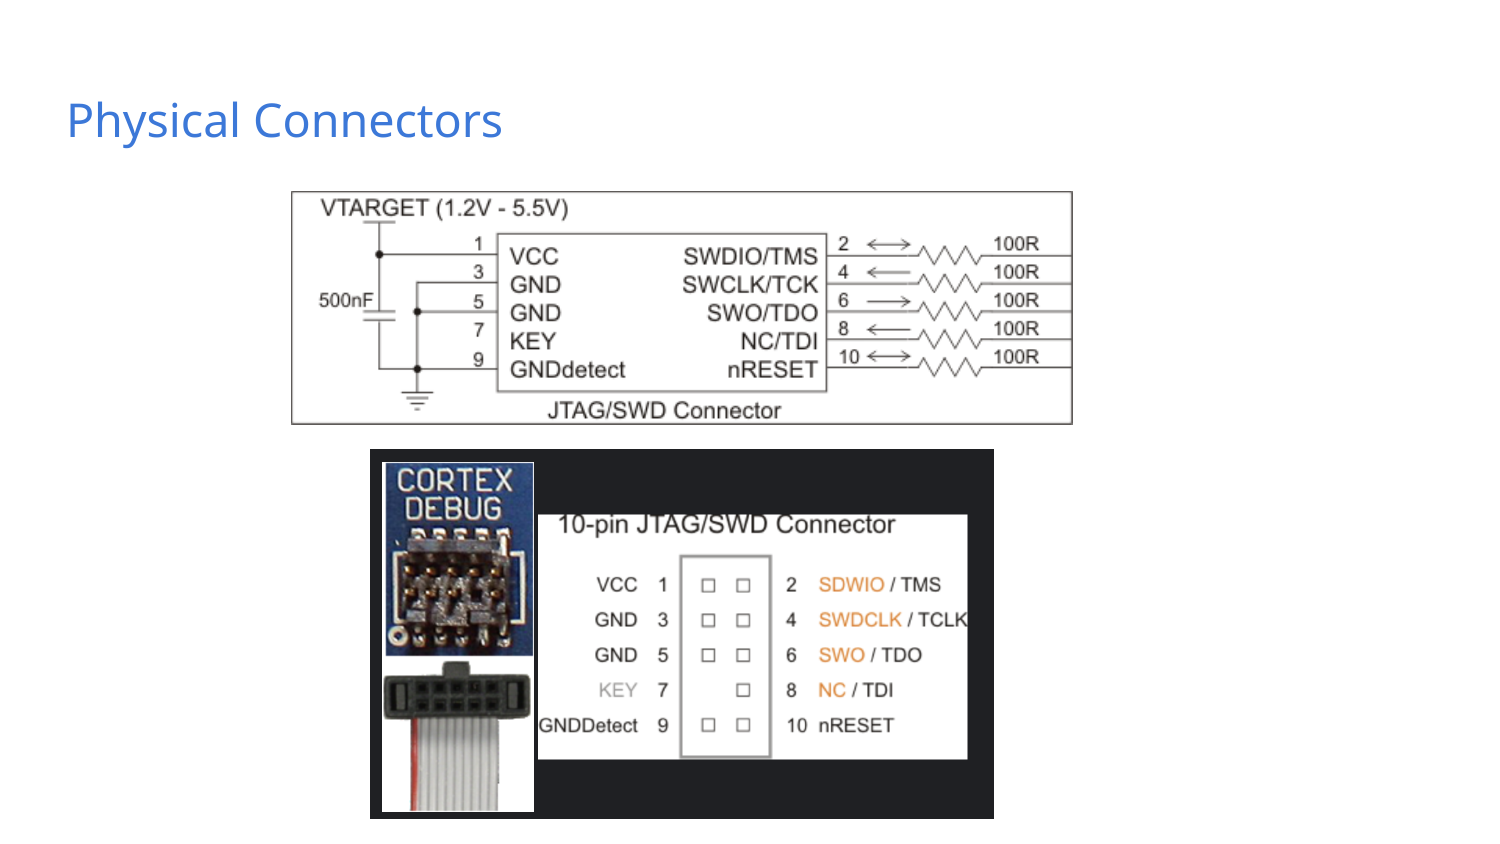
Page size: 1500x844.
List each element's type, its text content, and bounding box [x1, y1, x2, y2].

title Physical Connectors [51, 72, 1449, 167]
picture [369, 449, 994, 819]
picture [290, 191, 1073, 425]
